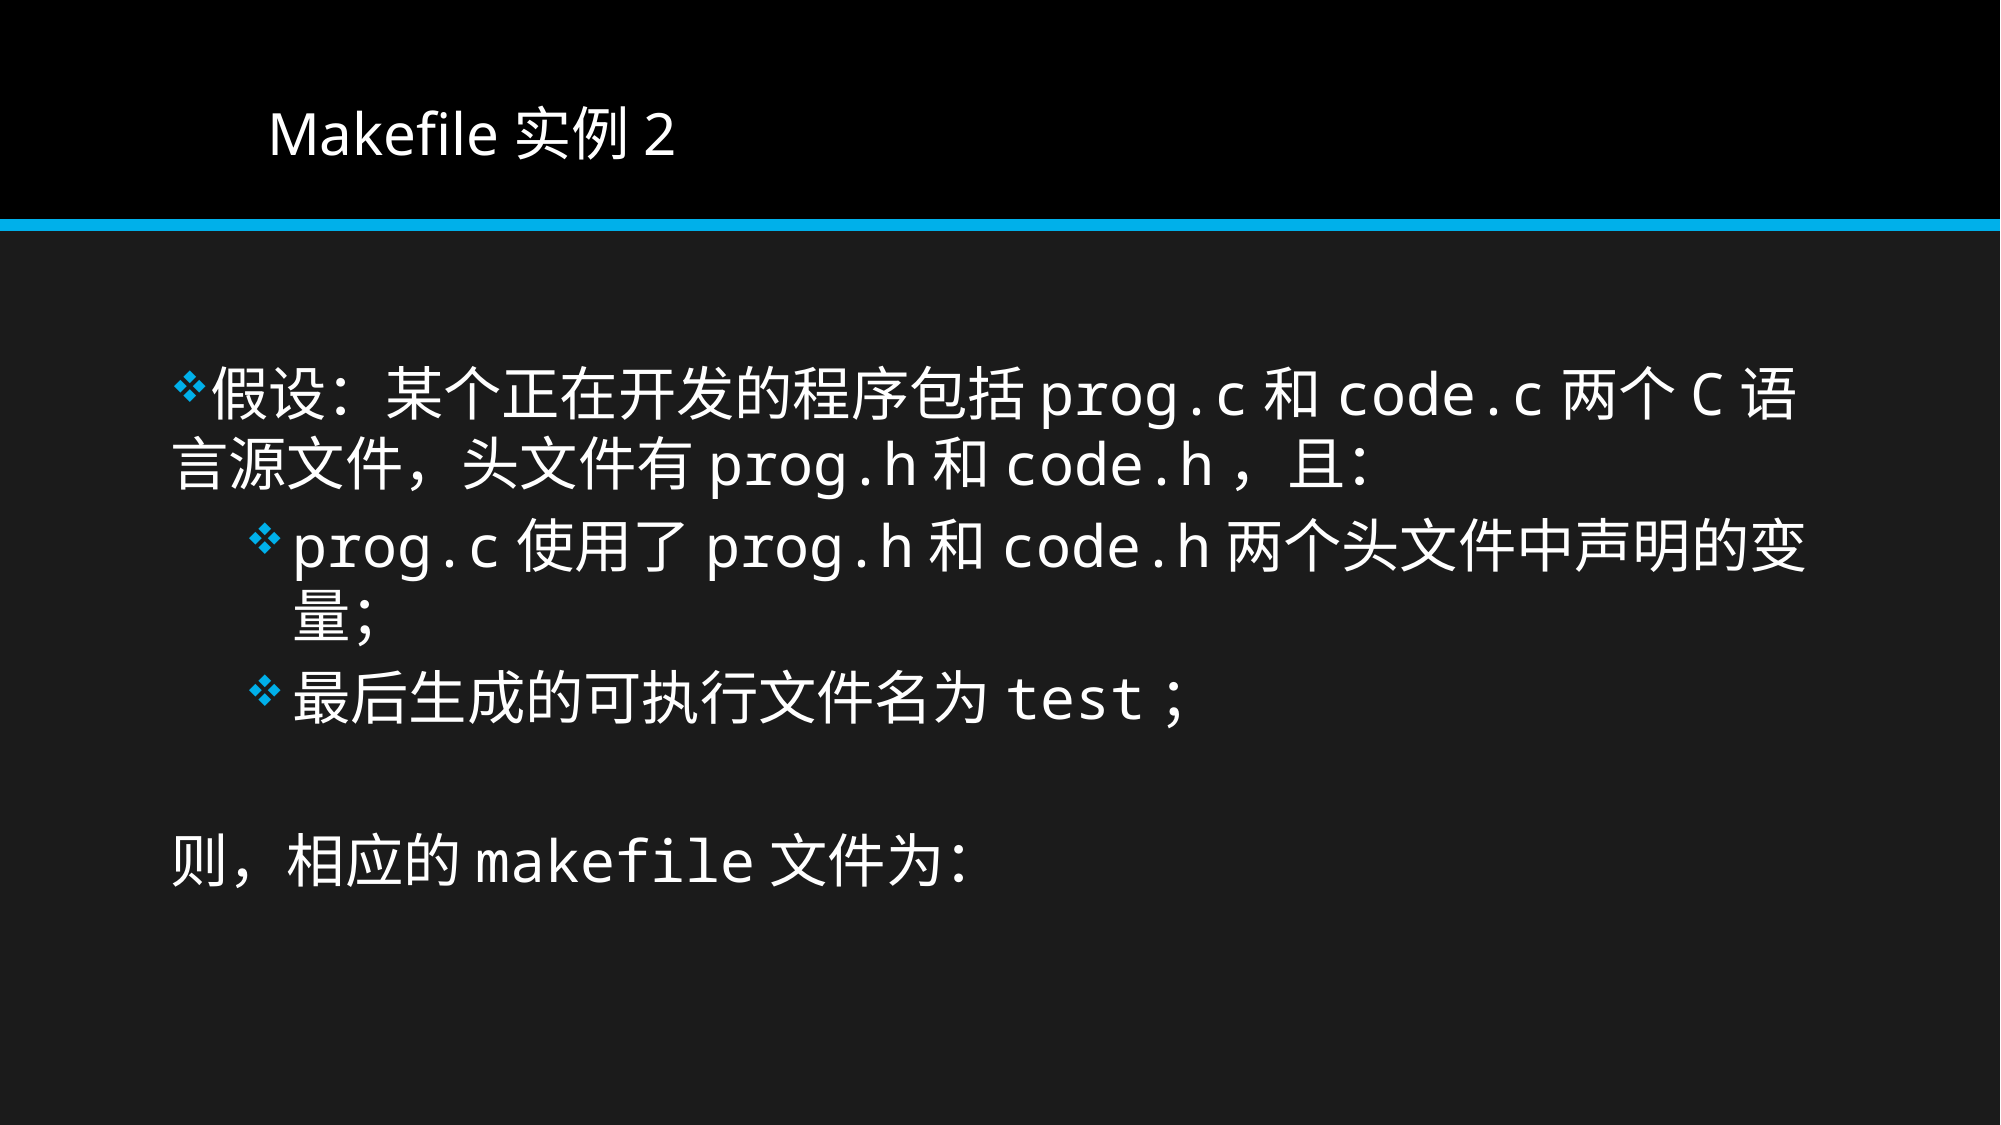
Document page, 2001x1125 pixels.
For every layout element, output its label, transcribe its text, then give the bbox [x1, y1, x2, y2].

text_box 假设：某个正在开发的程序包括prog.c和code.c两个C语言源文件，头文件有prog.h和code.h，且： prog.c使用了prog.h和code.h两个头文件中声明的变量； 最后生成的可执行文件名为test； 则，相应的makefile文件为： [155, 350, 1852, 972]
list Makefile实例2示例 : [252, 90, 1378, 190]
